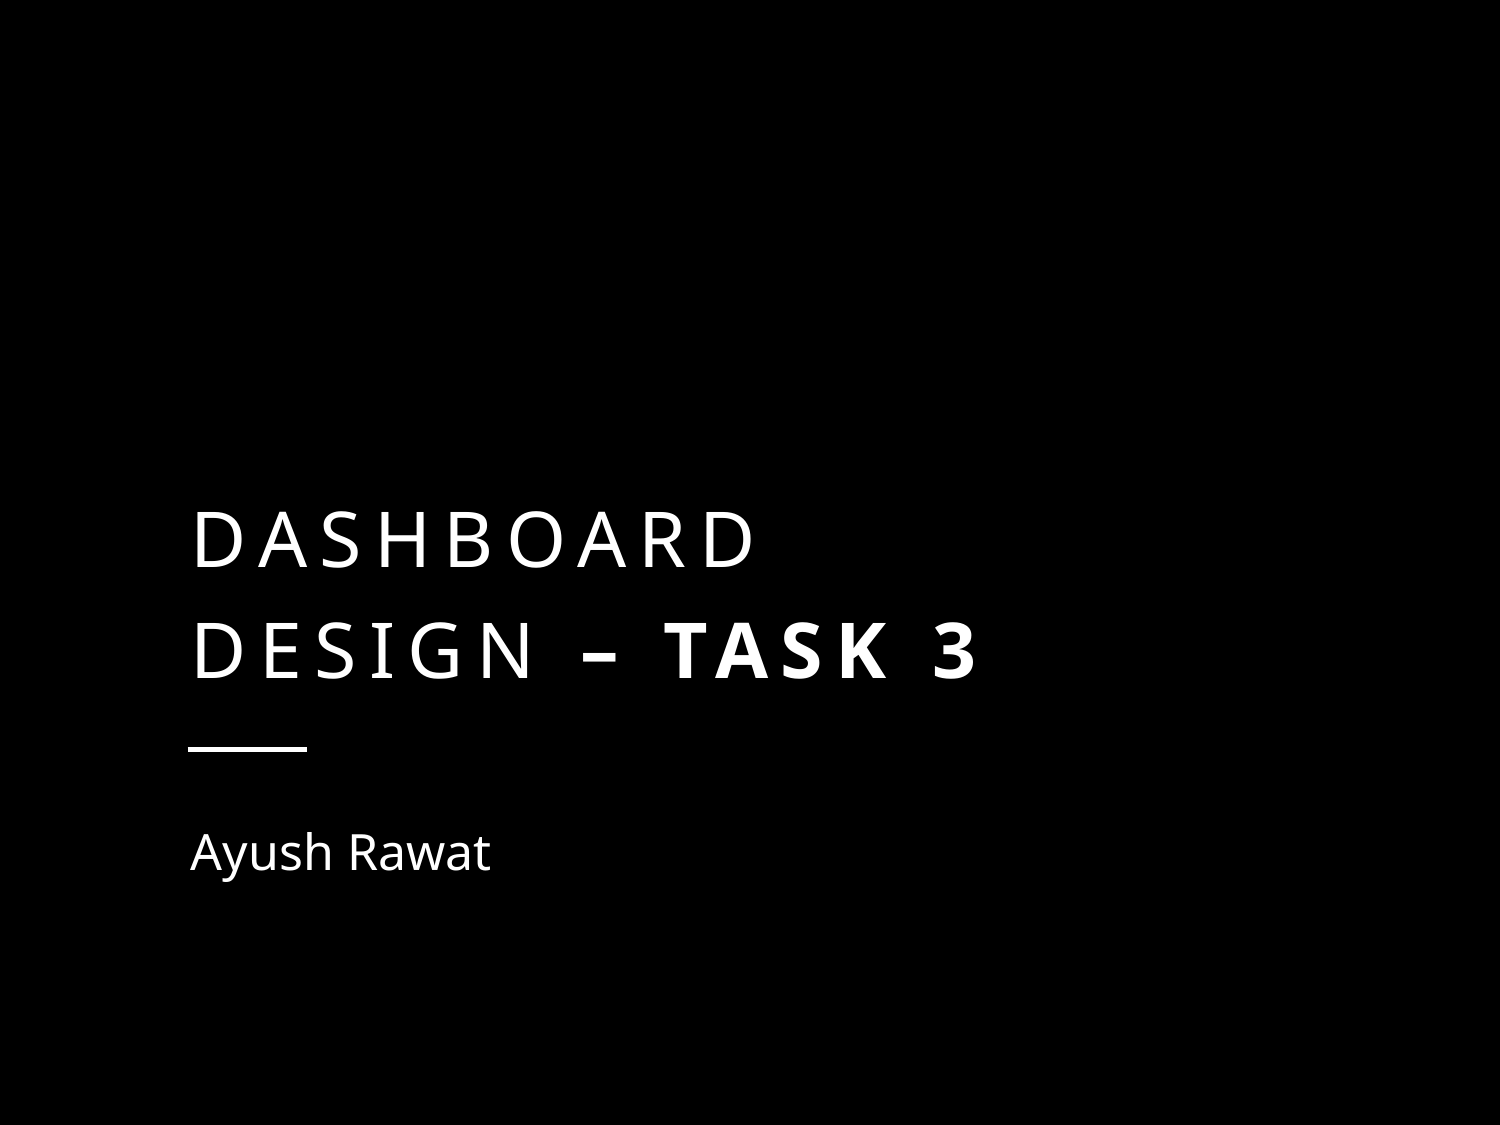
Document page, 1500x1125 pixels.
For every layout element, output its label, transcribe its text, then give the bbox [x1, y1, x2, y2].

title Dashboard Design – Task 3 [175, 166, 1125, 702]
subtitle Ayush Rawat [175, 795, 1125, 974]
